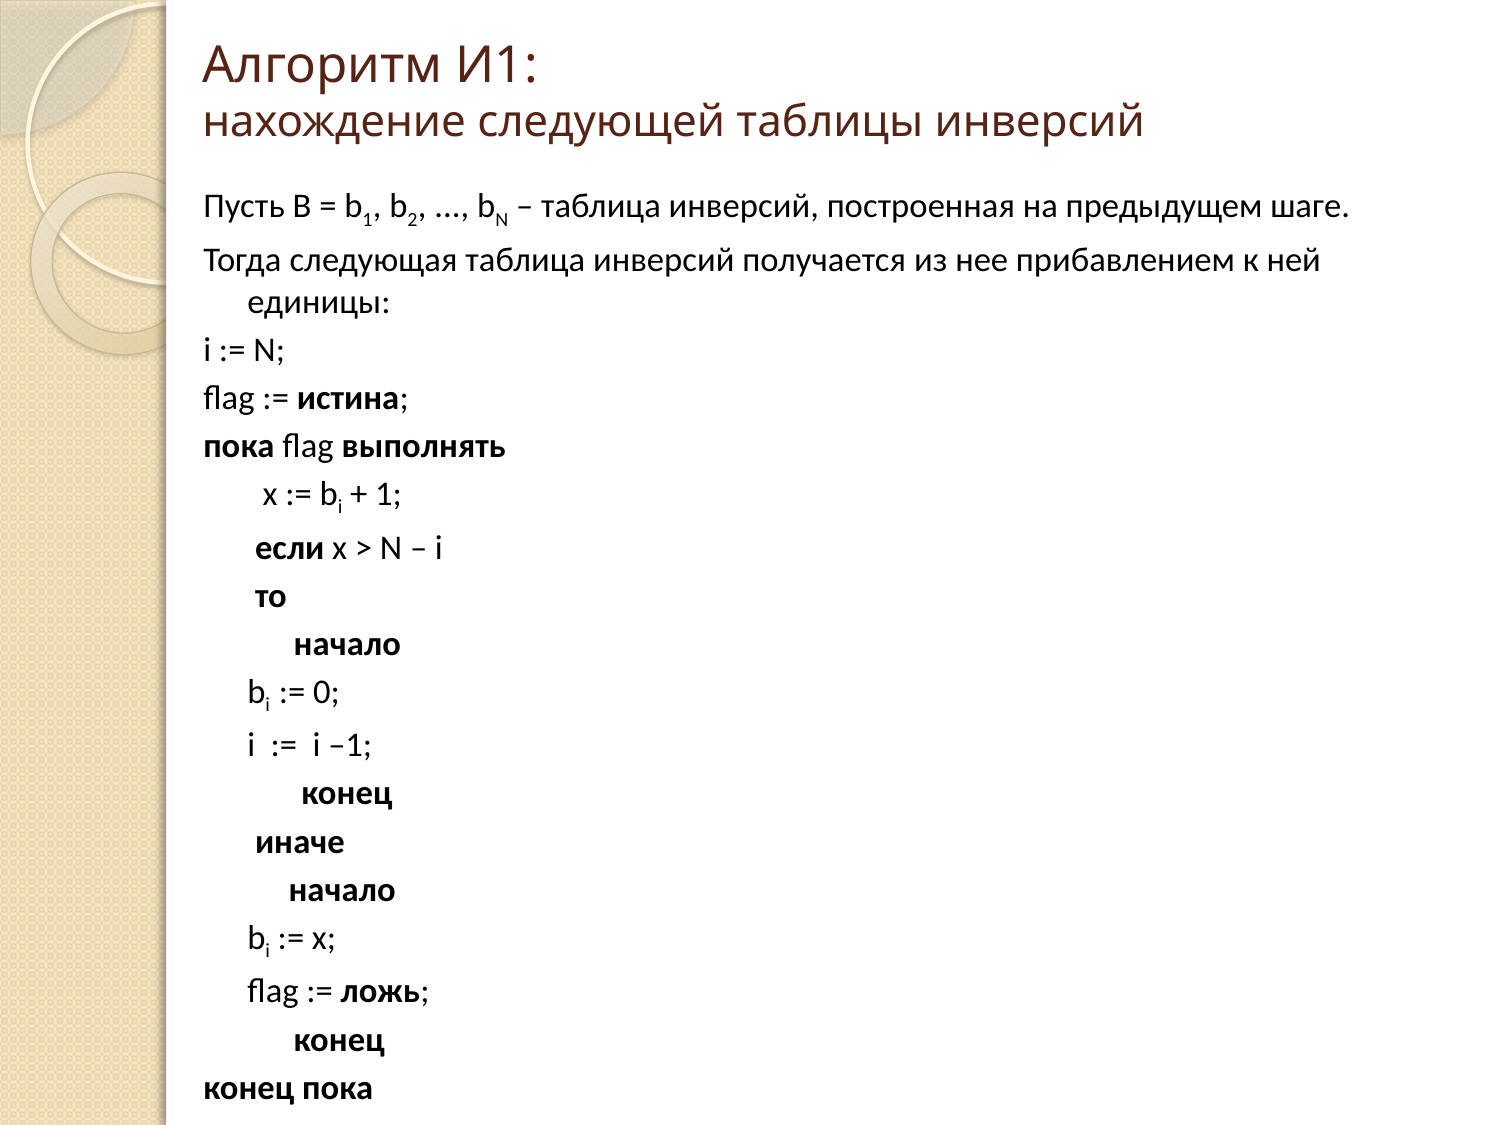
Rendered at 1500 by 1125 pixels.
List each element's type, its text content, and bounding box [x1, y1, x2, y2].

list Пусть B = b1, b2, ..., bN – таблица инверсий, построенная на предыдущем шаге. Тогда следующая таблица инверсий получается из нее прибавлением к ней единицы: i := N; flag := истина; пока flag выполнять x := bi + 1; если x > N – i то начало bi := 0; i := i –1; конец иначе начало bi := x; flag := ложь; конец конец пока [175, 175, 1406, 1125]
title Алгоритм И1: нахождение следующей таблицы инверсий [187, 23, 1418, 155]
